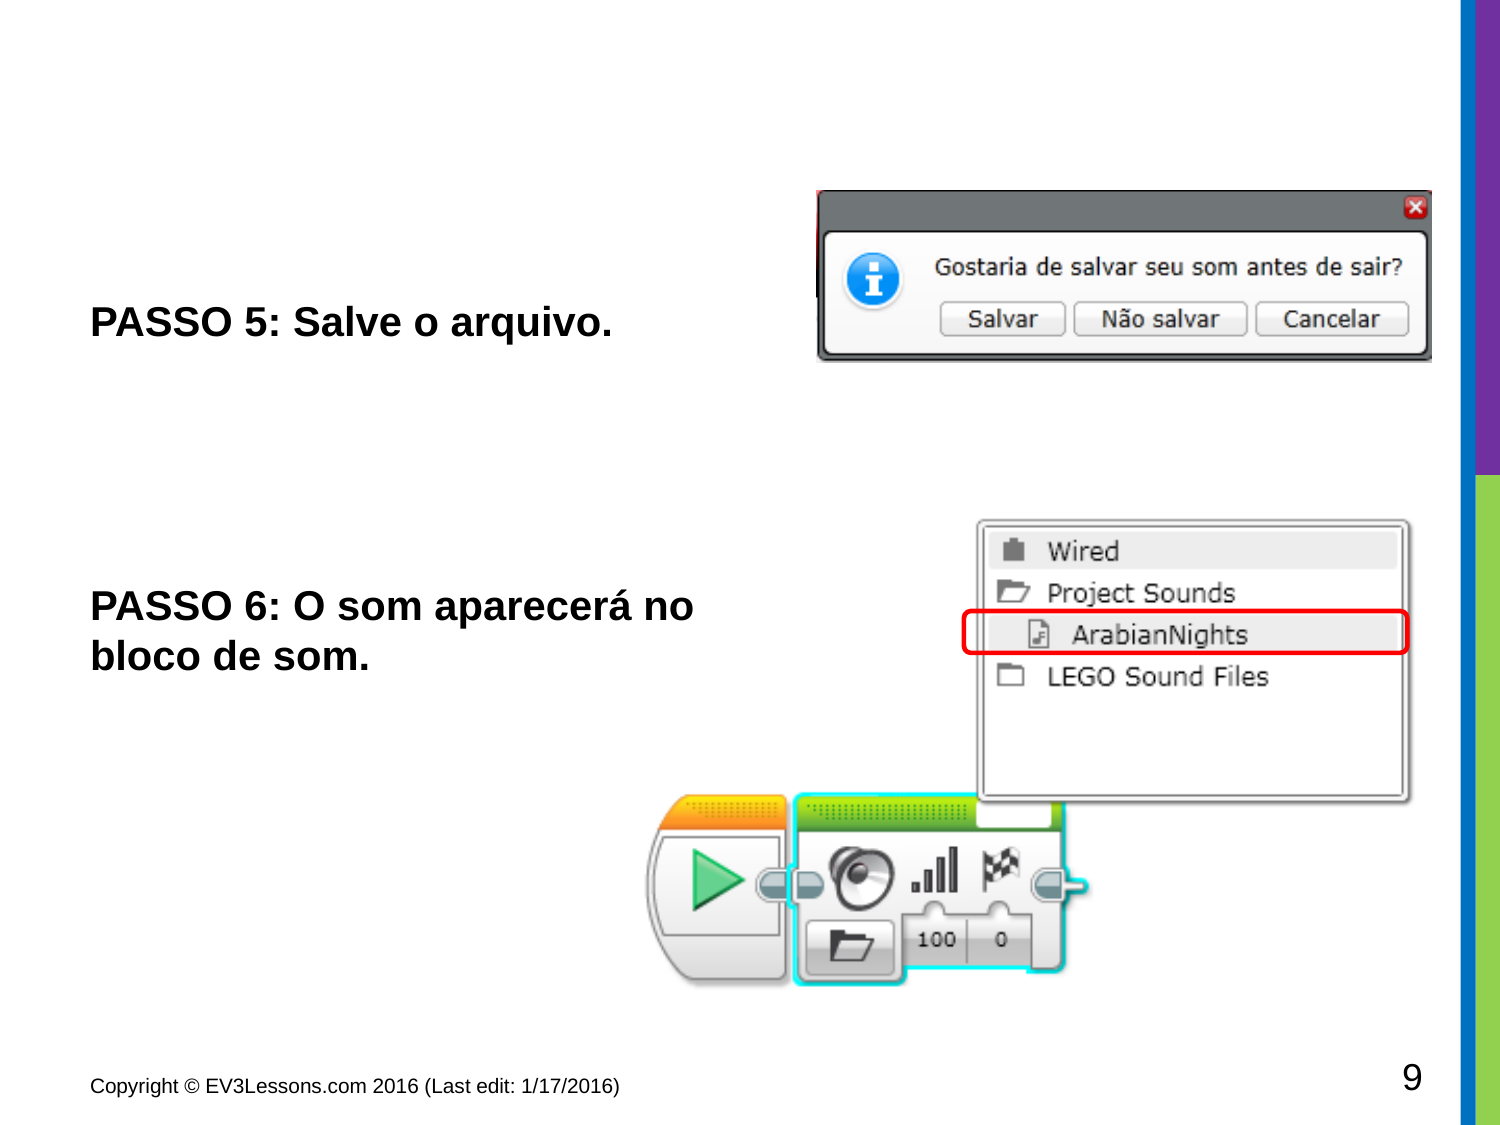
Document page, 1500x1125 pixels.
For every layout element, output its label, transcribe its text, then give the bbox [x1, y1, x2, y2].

list PASSO 5: Salve o arquivo. PASSO 6: O som aparecerá no bloco de som. [75, 287, 817, 1005]
footer Copyright © EV3Lessons.com 2016 (Last edit: 1/17/2016) [75, 1065, 638, 1112]
picture [636, 479, 1426, 1017]
slide_number 9 [1387, 1045, 1491, 1106]
picture [815, 189, 1433, 364]
